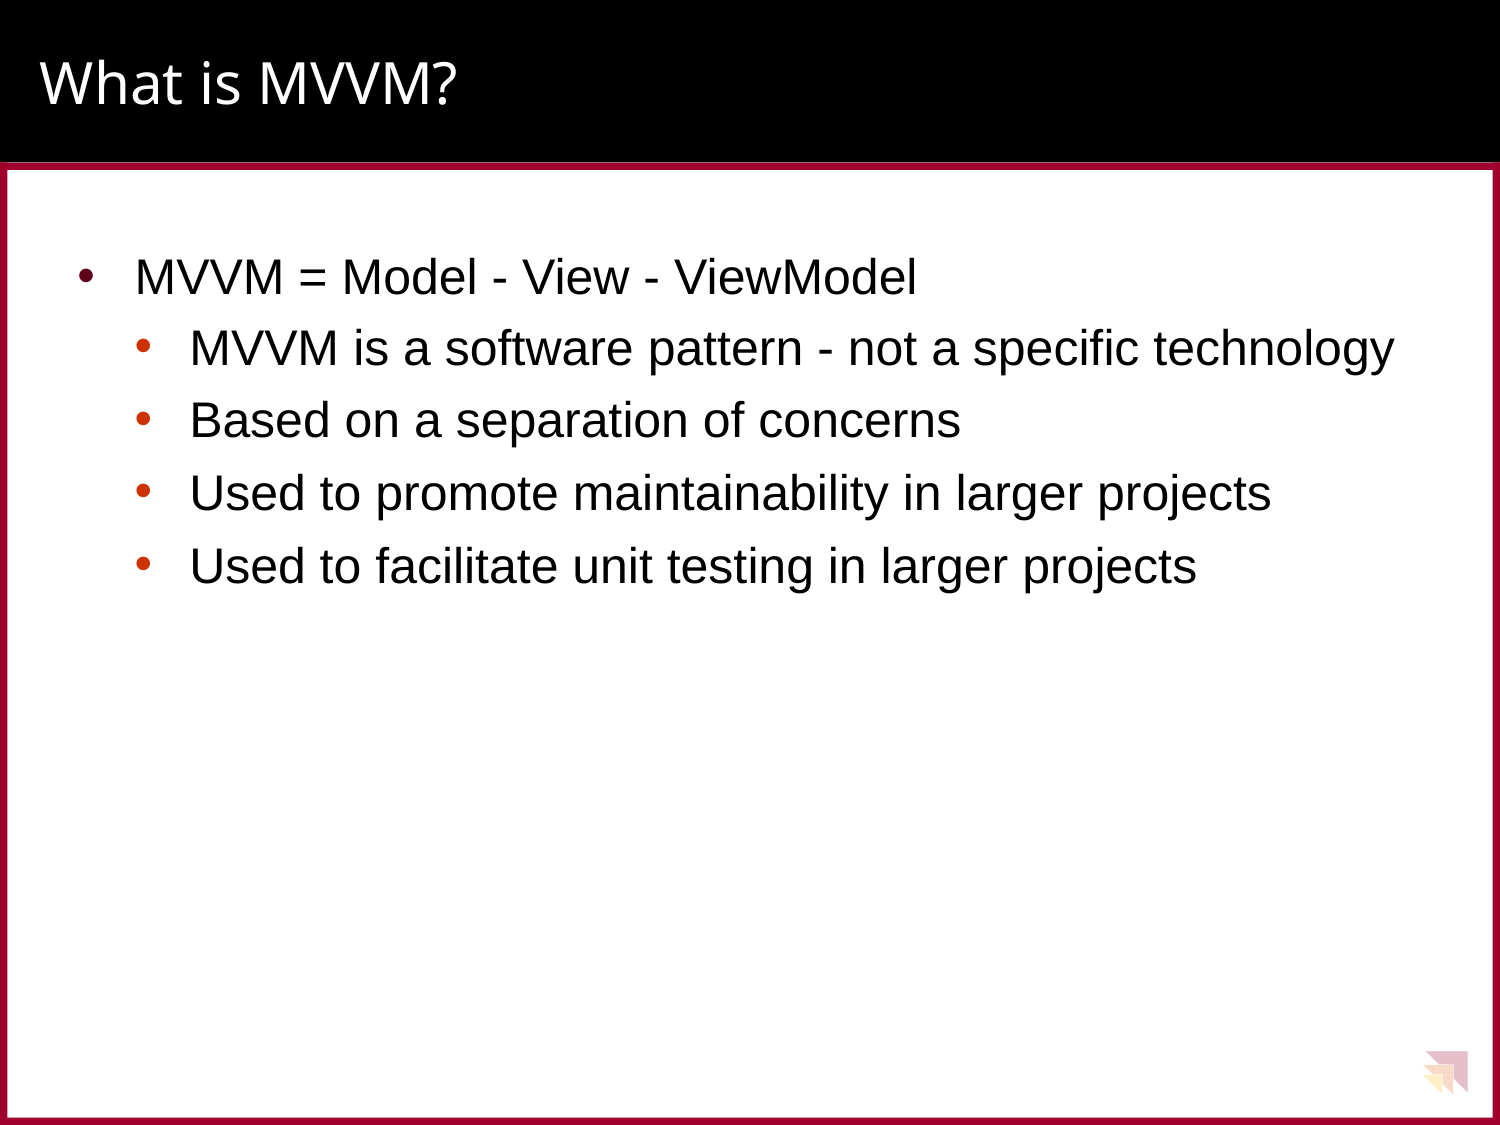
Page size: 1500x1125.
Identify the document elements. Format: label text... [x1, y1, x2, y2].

list MVVM = Model - View - ViewModel MVVM is a software pattern - not a specific technology Based on a separation of concerns Used to promote maintainability in larger projects Used to facilitate unit testing in larger projects [62, 237, 1438, 1088]
title What is MVVM? [24, 12, 1438, 150]
